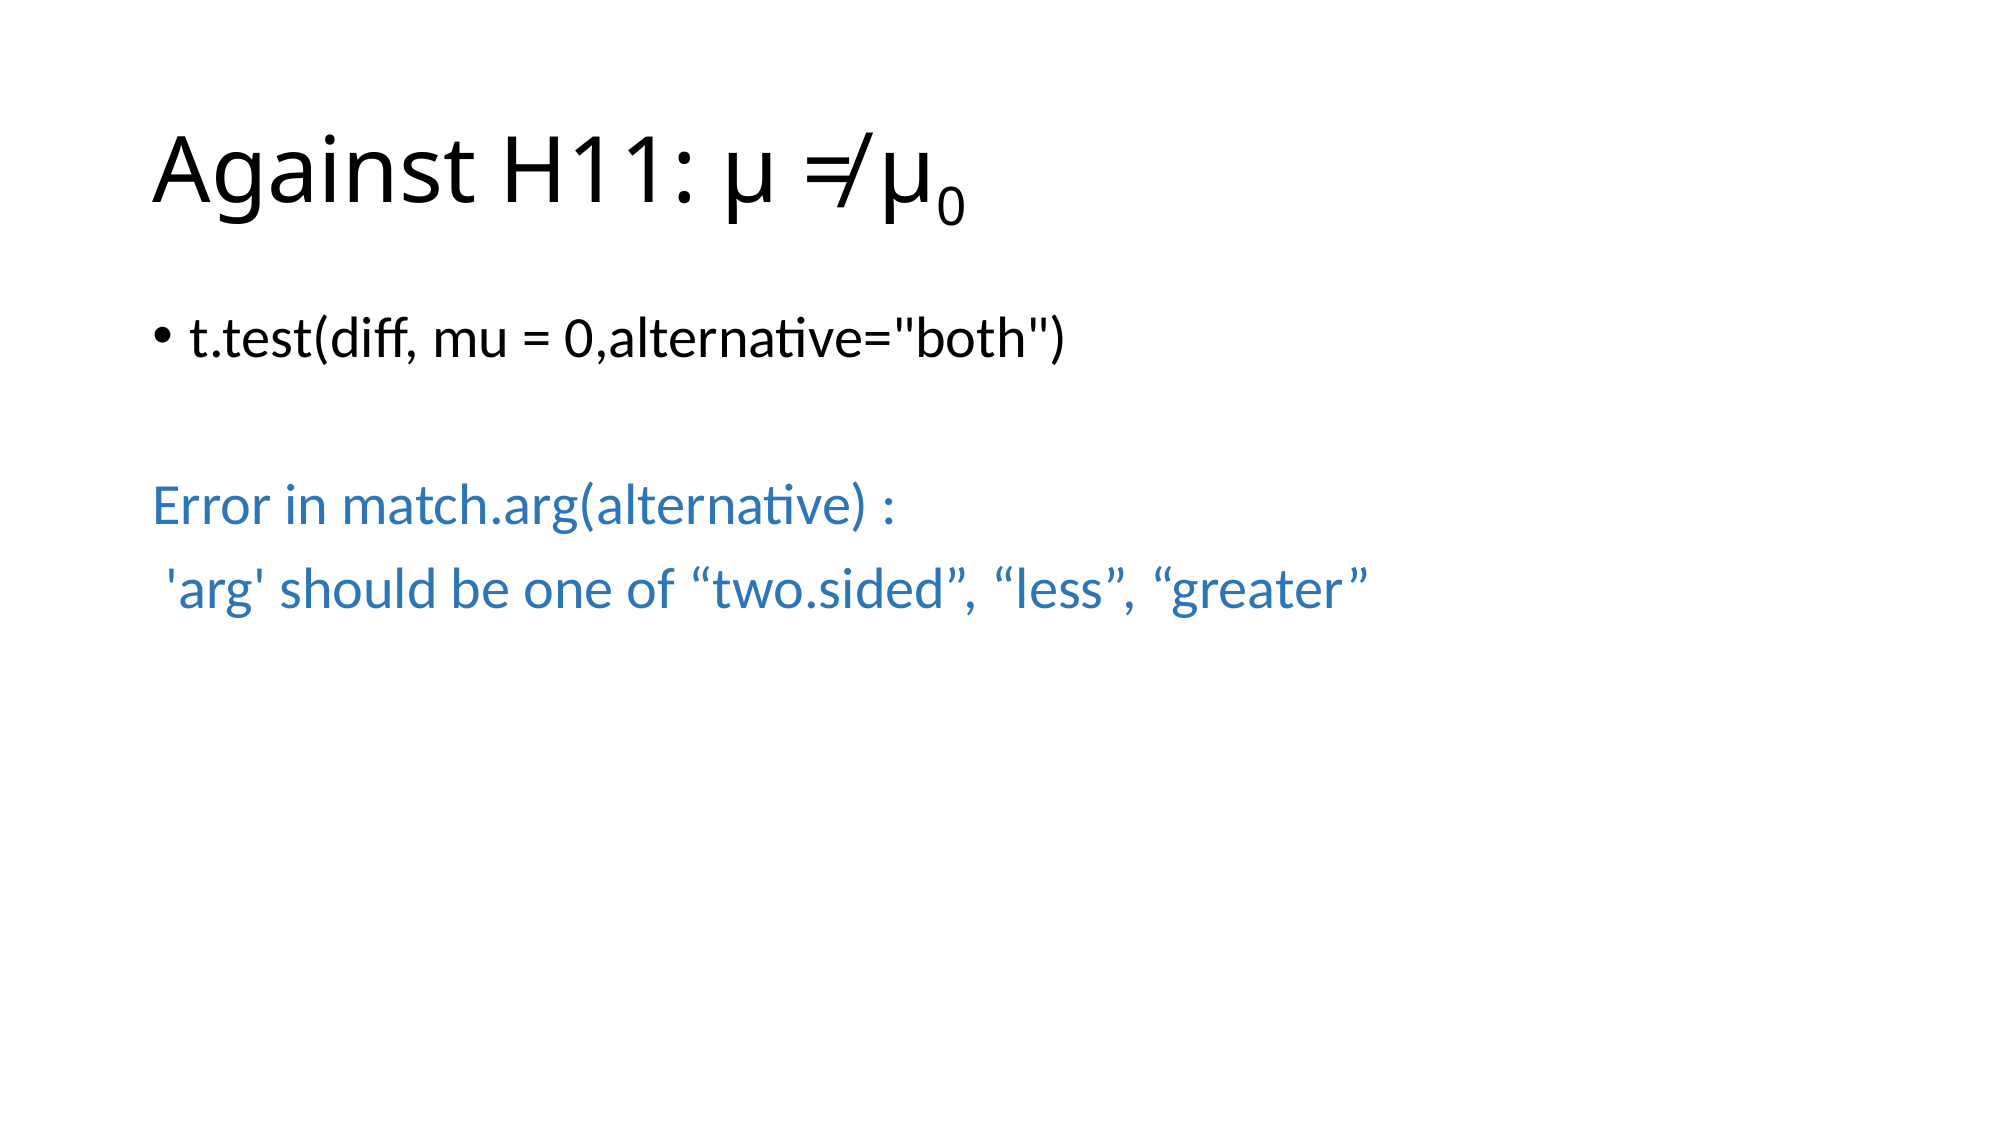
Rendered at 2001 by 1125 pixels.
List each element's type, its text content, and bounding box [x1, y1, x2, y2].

list t.test(diff, mu = 0,alternative="both") Error in match.arg(alternative) : 'arg' should be one of “two.sided”, “less”, “greater” [137, 299, 1863, 1014]
title Against H11: μ ≠ μ0 [137, 59, 1863, 278]
